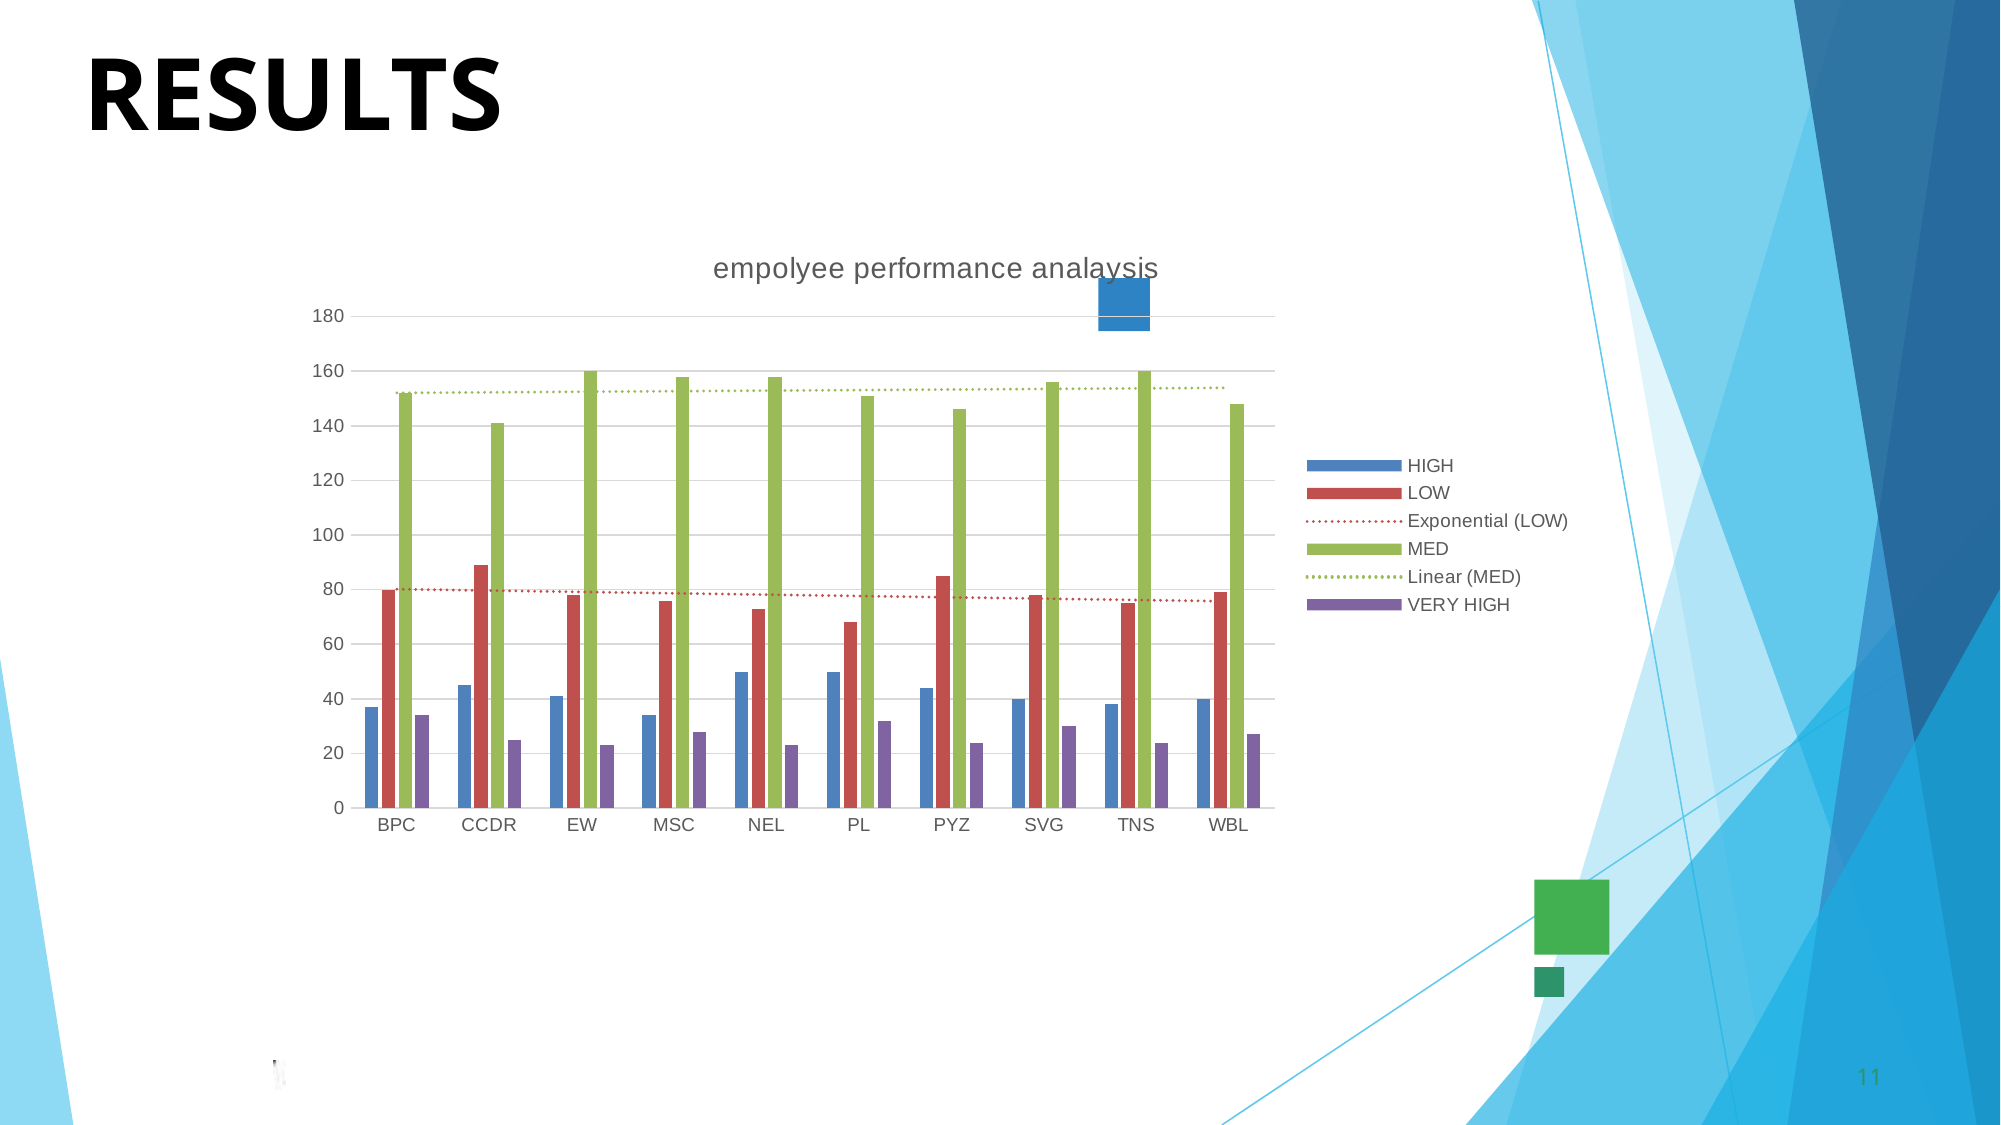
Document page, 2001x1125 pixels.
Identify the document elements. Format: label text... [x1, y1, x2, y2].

picture [273, 1060, 287, 1091]
text_box [1535, 879, 1610, 955]
text_box [252, 328, 1535, 955]
text_box [1534, 967, 1565, 997]
title RESULTS [81, 28, 516, 219]
text_box 11 [1849, 1061, 1888, 1095]
chart [285, 222, 1588, 849]
